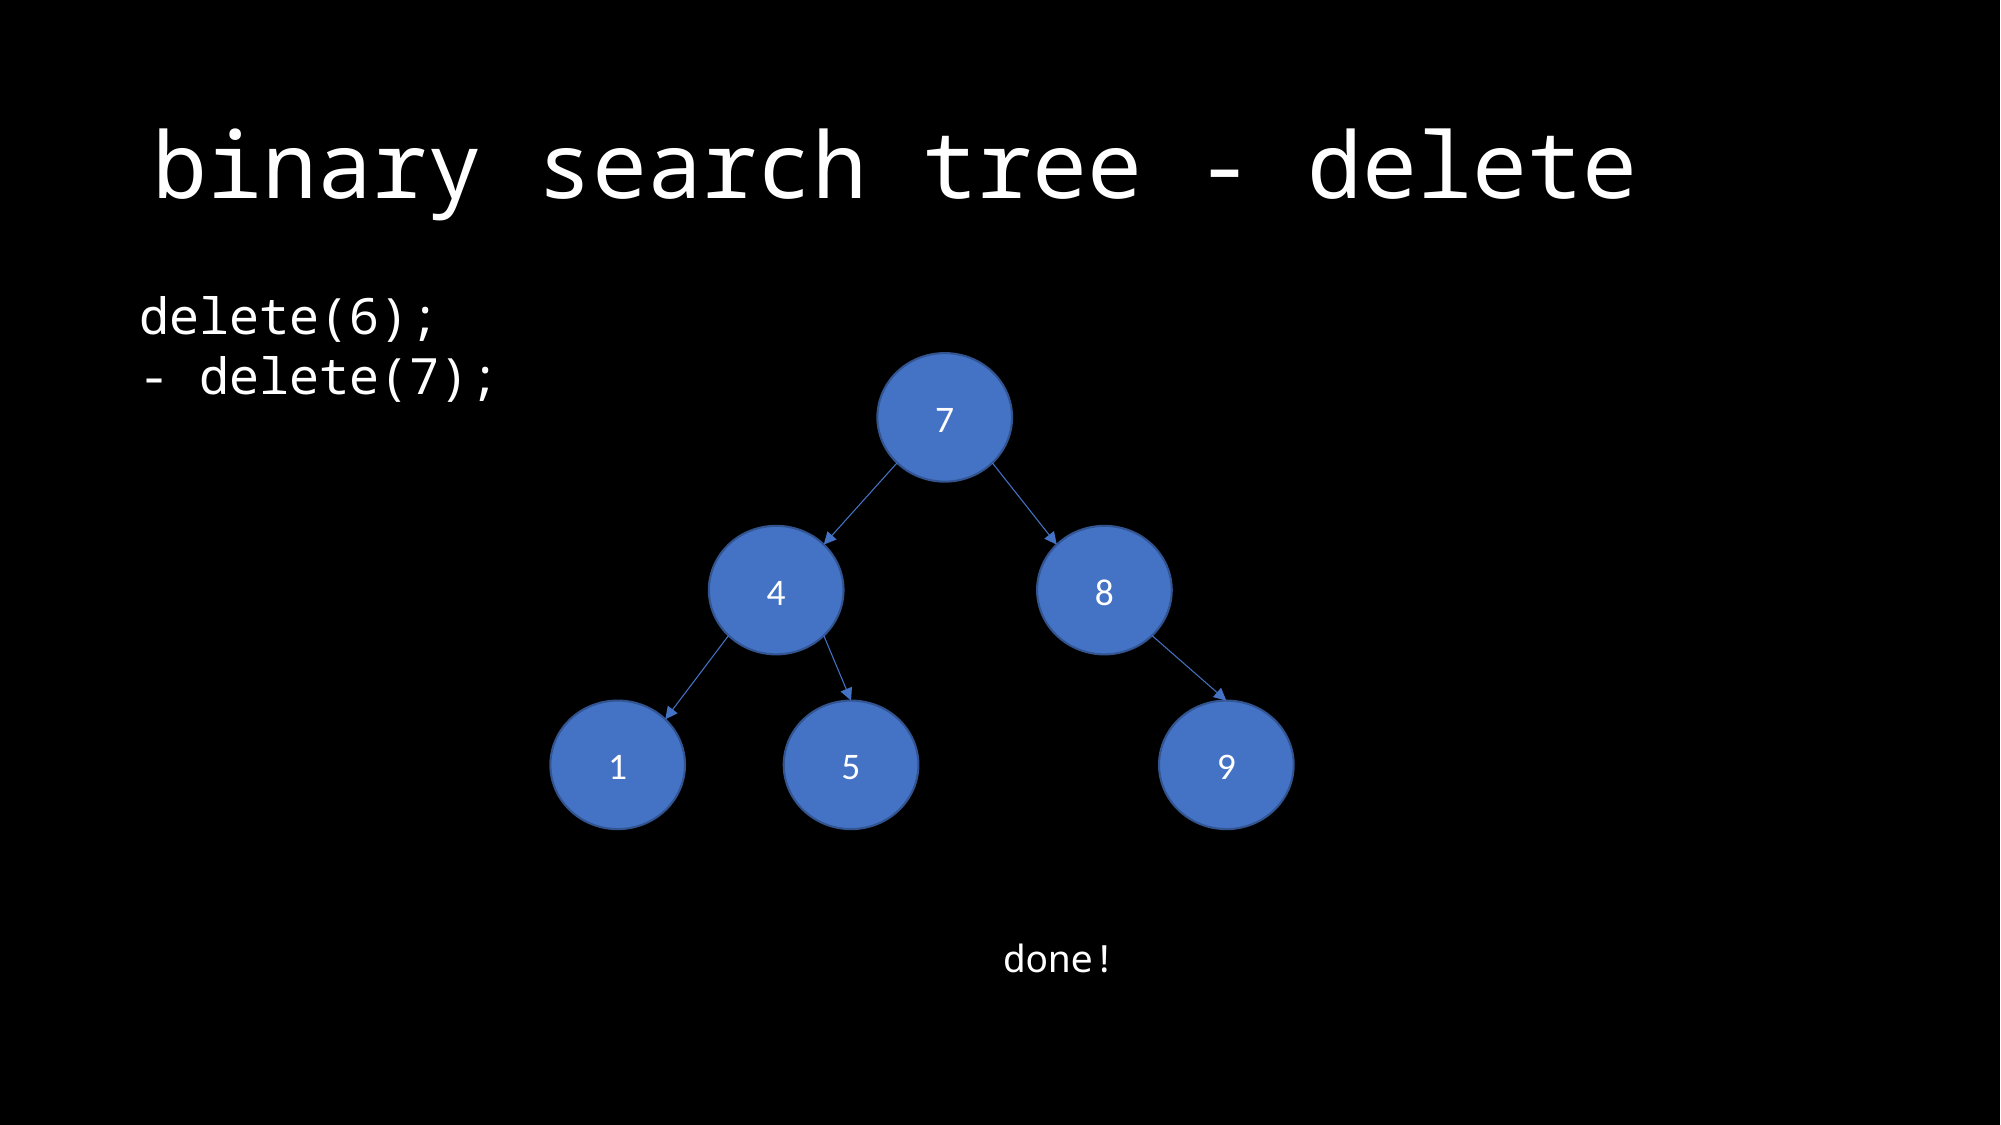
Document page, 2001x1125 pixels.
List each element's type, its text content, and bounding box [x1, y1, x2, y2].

text_box 8 [1036, 524, 1173, 656]
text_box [992, 462, 1057, 545]
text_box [823, 635, 852, 701]
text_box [823, 462, 898, 545]
text_box done! [988, 927, 1131, 988]
text_box delete(6); - delete(7); [125, 277, 515, 412]
text_box 9 [1157, 699, 1295, 831]
text_box 1 [549, 699, 687, 831]
title binary search tree - delete [137, 59, 1863, 278]
text_box 7 [876, 352, 1014, 483]
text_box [665, 635, 729, 720]
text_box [1151, 635, 1227, 701]
text_box 5 [782, 699, 920, 831]
text_box 4 [707, 524, 845, 656]
